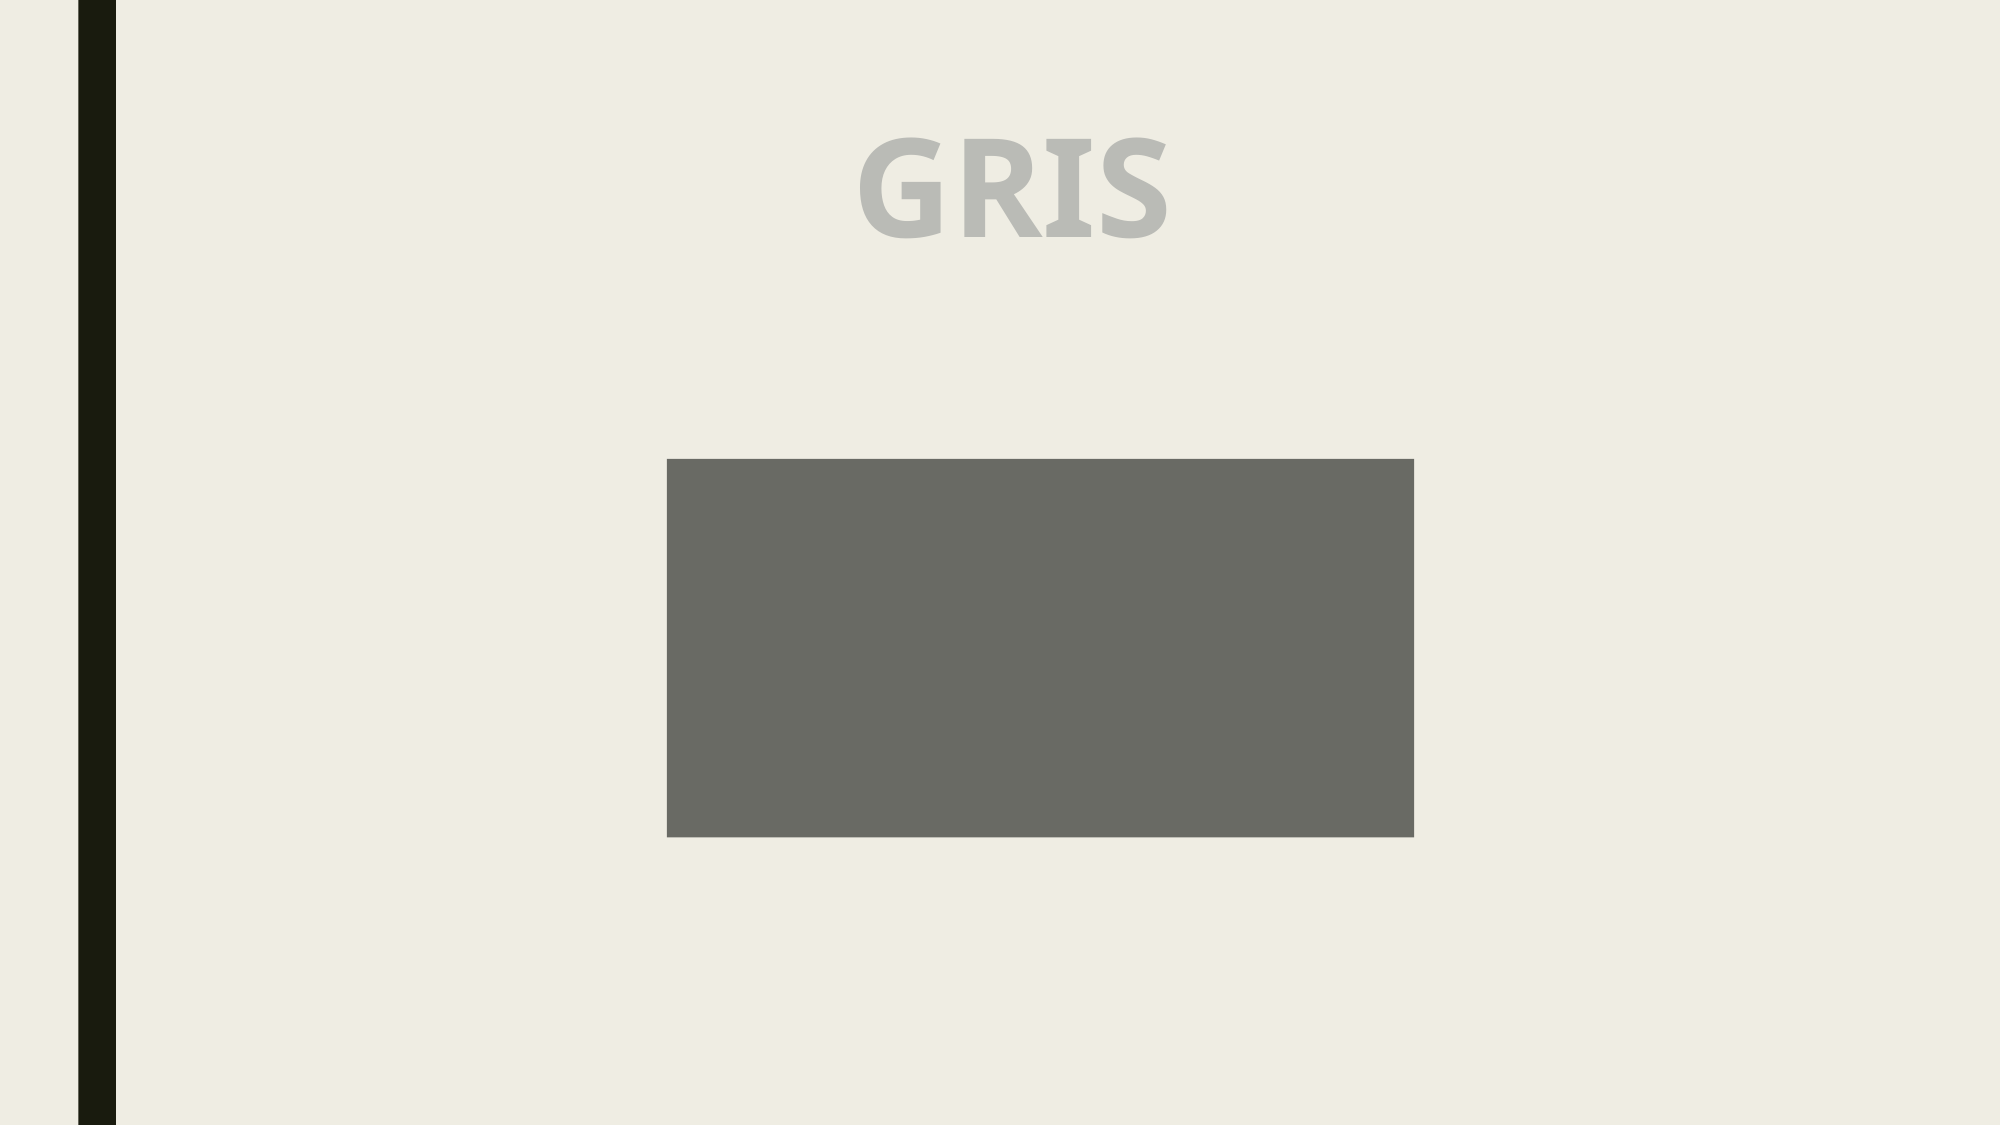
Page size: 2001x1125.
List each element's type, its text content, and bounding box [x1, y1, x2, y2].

text_box [664, 456, 1417, 840]
title GRIS [225, 112, 1800, 357]
